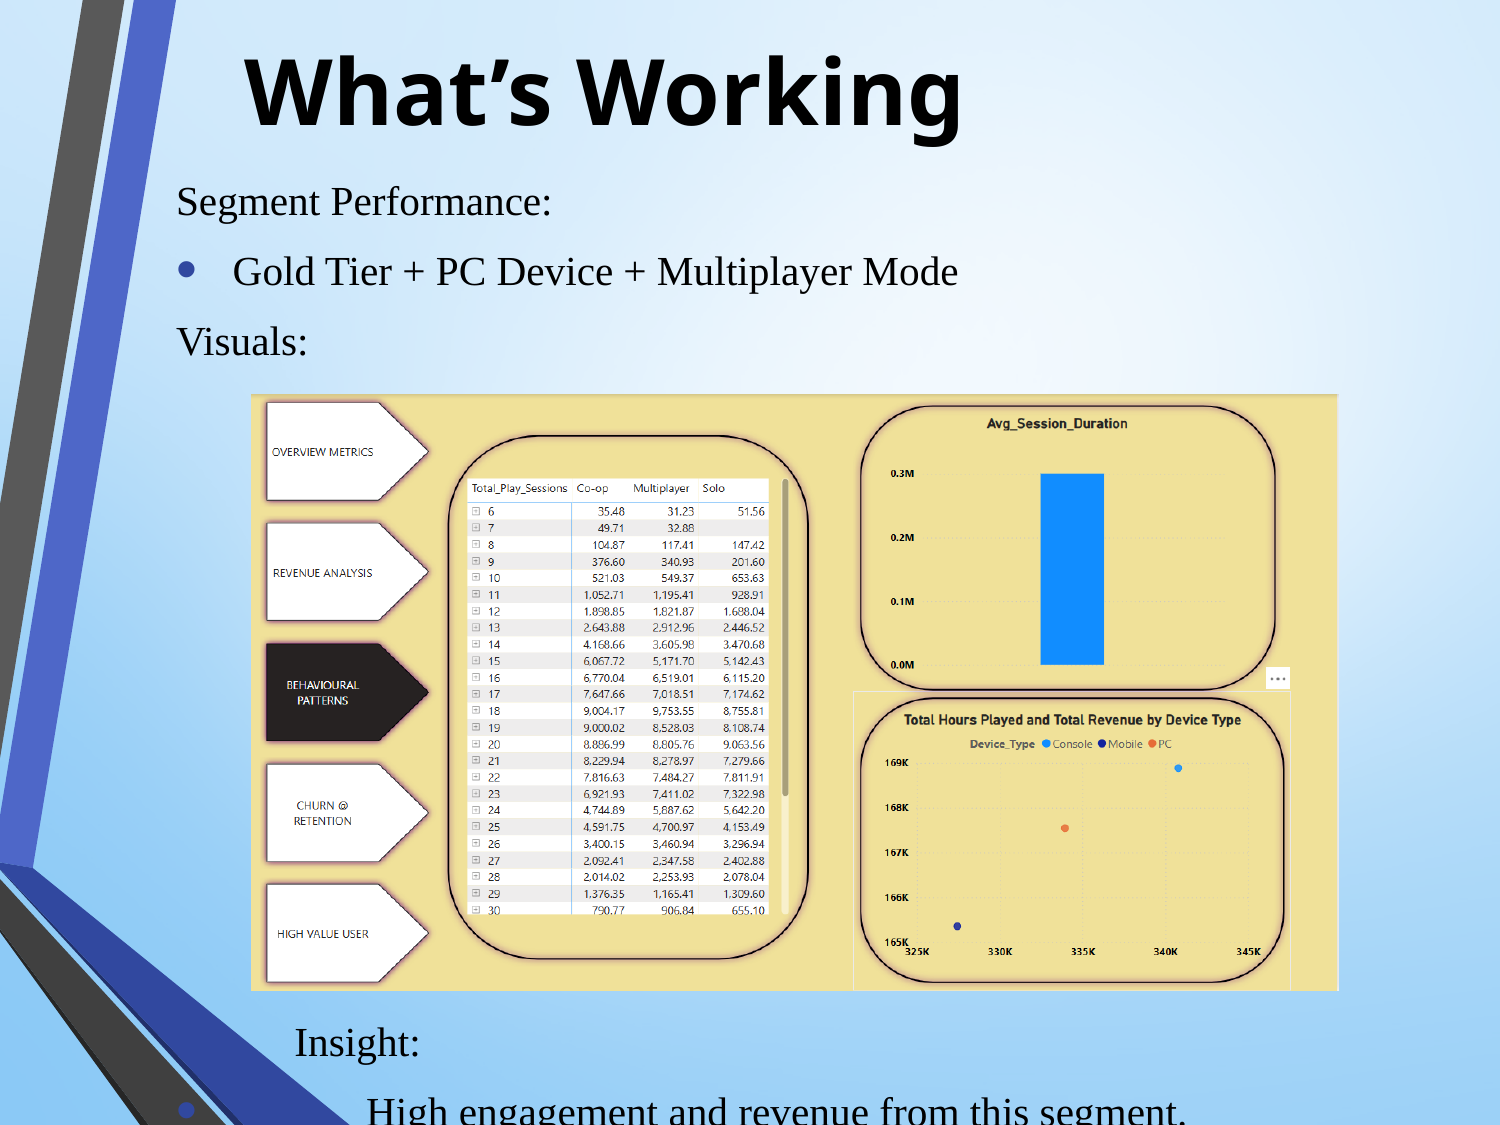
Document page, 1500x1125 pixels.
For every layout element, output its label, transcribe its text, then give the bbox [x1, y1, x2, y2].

title What’s Working [0, 0, 1237, 251]
picture [251, 394, 1340, 991]
list Segment Performance: Gold Tier + PC Device + Multiplayer Mode Visuals: Insight: High engagement and revenue from this segment. [161, 161, 1425, 1125]
